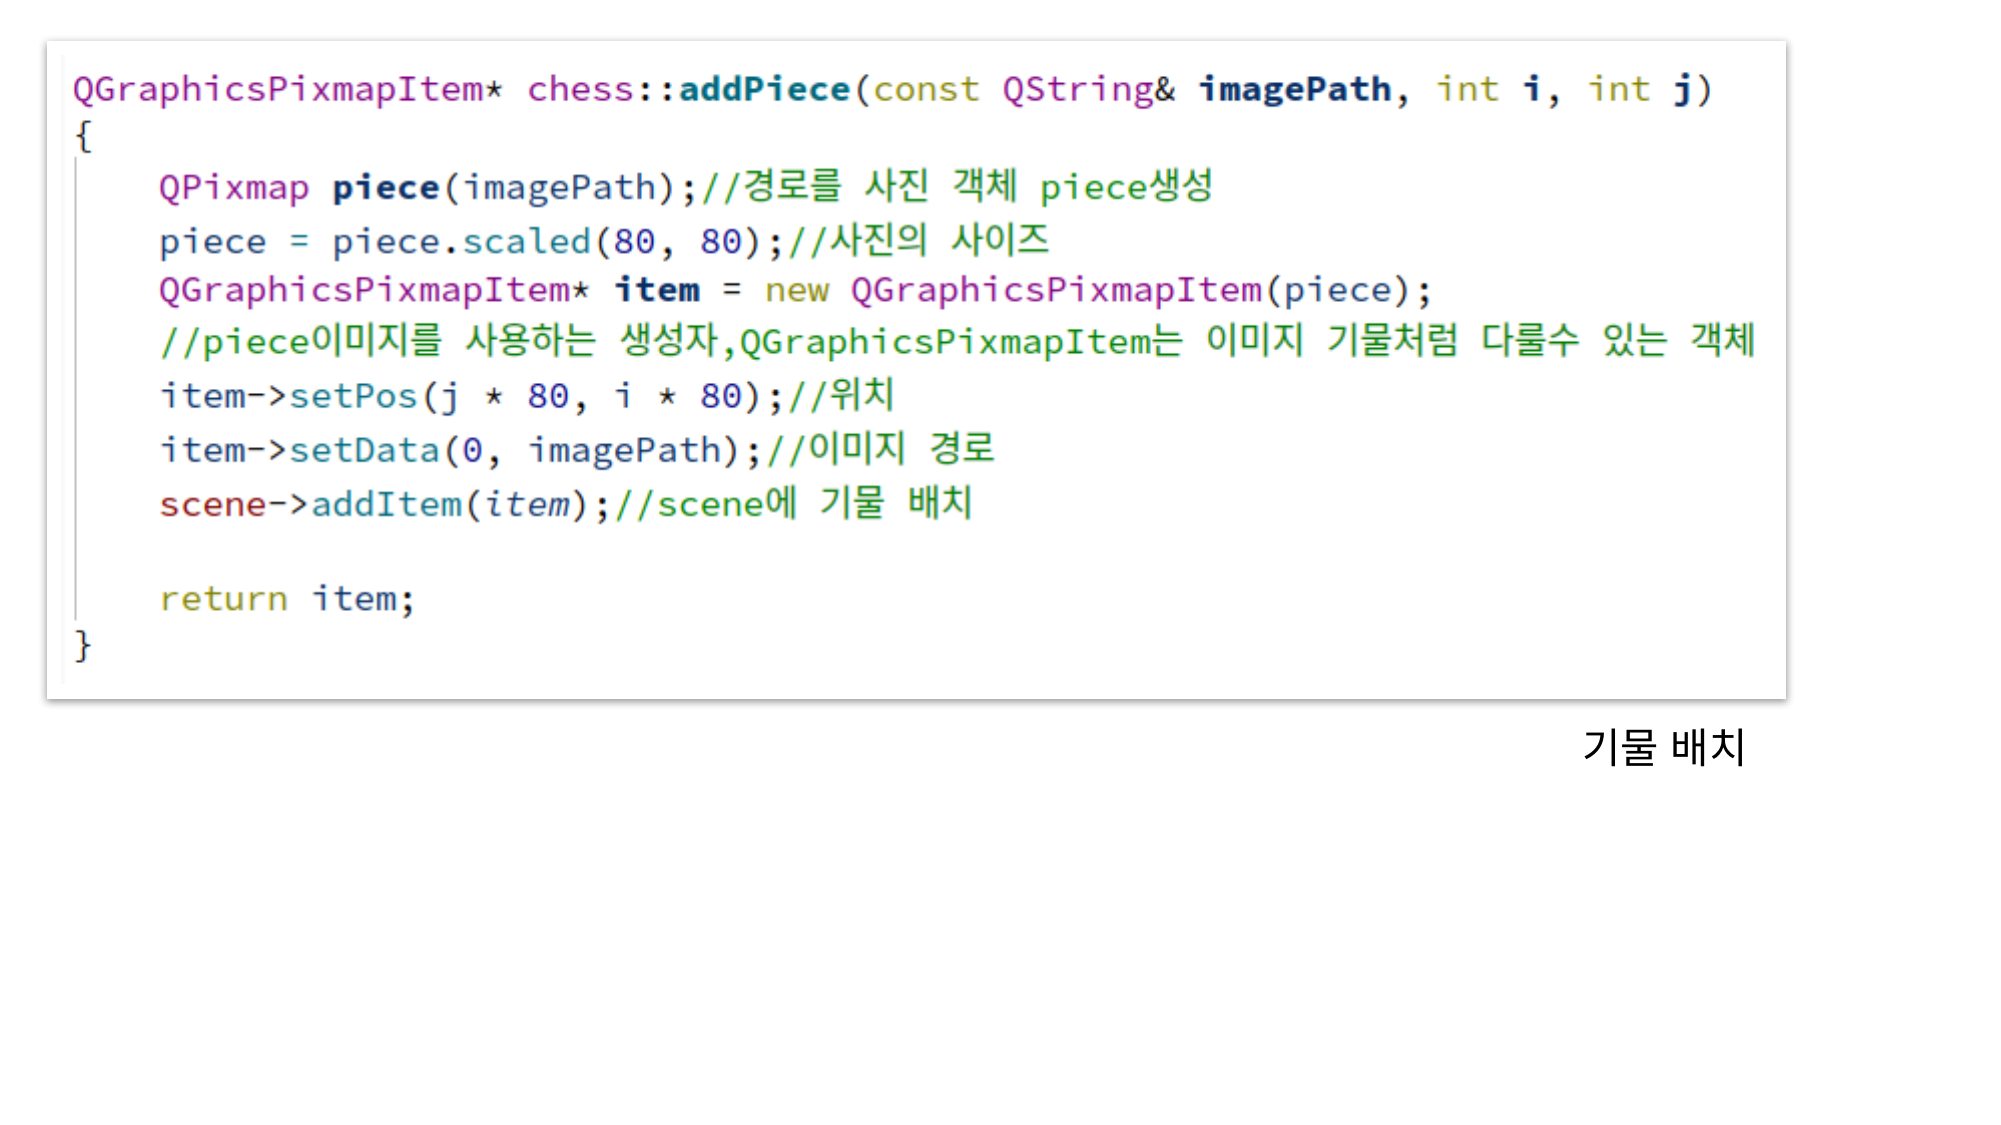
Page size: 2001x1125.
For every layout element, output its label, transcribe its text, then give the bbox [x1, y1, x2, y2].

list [60, 54, 1773, 685]
text_box 기물 배치 [1567, 714, 1764, 780]
